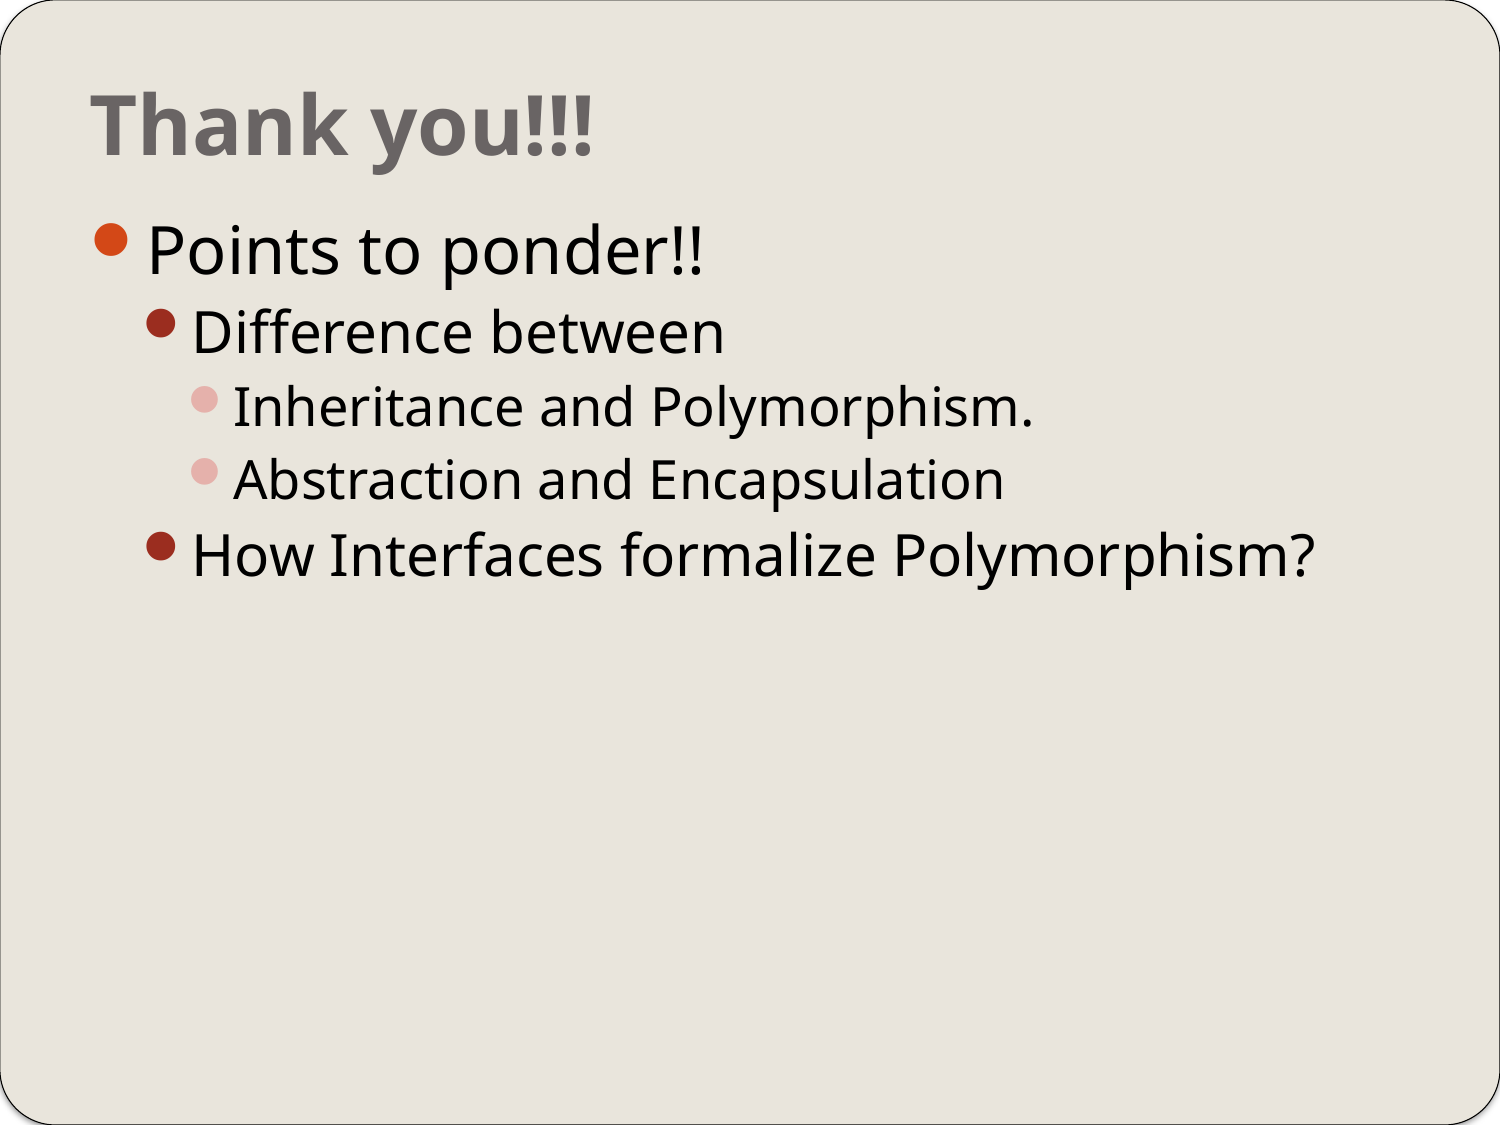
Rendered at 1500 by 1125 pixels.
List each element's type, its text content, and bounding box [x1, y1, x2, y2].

title Thank you!!! [75, 45, 1425, 188]
list Points to ponder!! Difference between Inheritance and Polymorphism. Abstraction and Encapsulation How Interfaces formalize Polymorphism? [75, 200, 1425, 1050]
